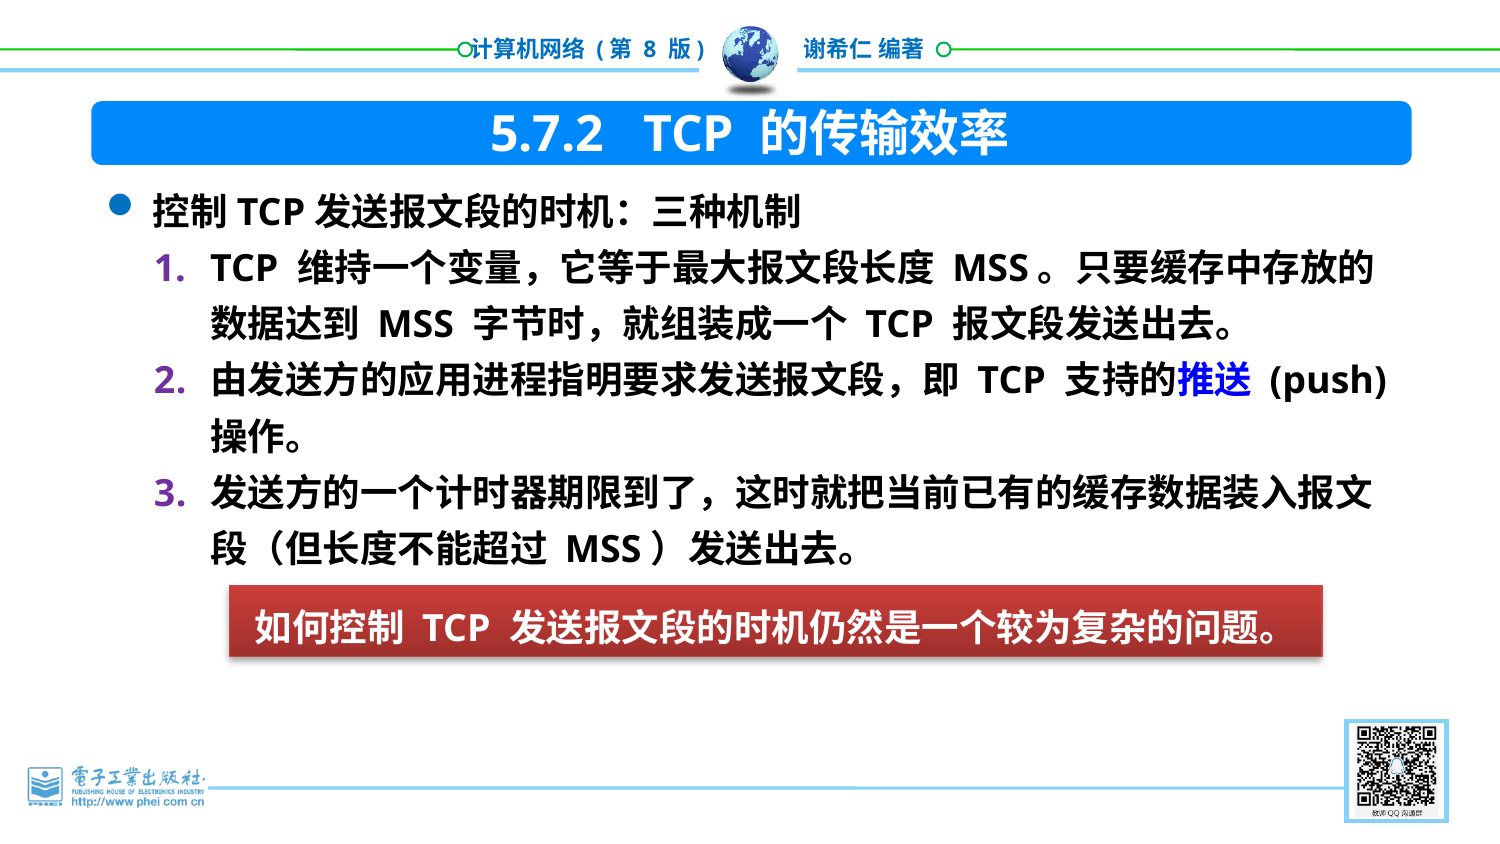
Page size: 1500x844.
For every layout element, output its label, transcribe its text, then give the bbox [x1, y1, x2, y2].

text_box 控制TCP发送报文段的时机：三种机制 TCP 维持一个变量，它等于最大报文段长度 MSS。只要缓存中存放的数据达到 MSS 字节时，就组装成一个 TCP 报文段发送出去。 由发送方的应用进程指明要求发送报文段，即 TCP 支持的推送 (push) 操作。 发送方的一个计时器期限到了，这时就把当前已有的缓存数据装入报文段（但长度不能超过 MSS）发送出去。 [91, 168, 1412, 578]
picture [720, 24, 780, 94]
text_box 如何控制 TCP 发送报文段的时机仍然是一个较为复杂的问题。 [229, 585, 1323, 657]
text_box [91, 101, 475, 165]
text_box 5.7.2 TCP 的传输效率 [475, 94, 1025, 168]
picture [23, 764, 208, 809]
picture [1355, 724, 1438, 817]
text_box [1025, 101, 1412, 165]
